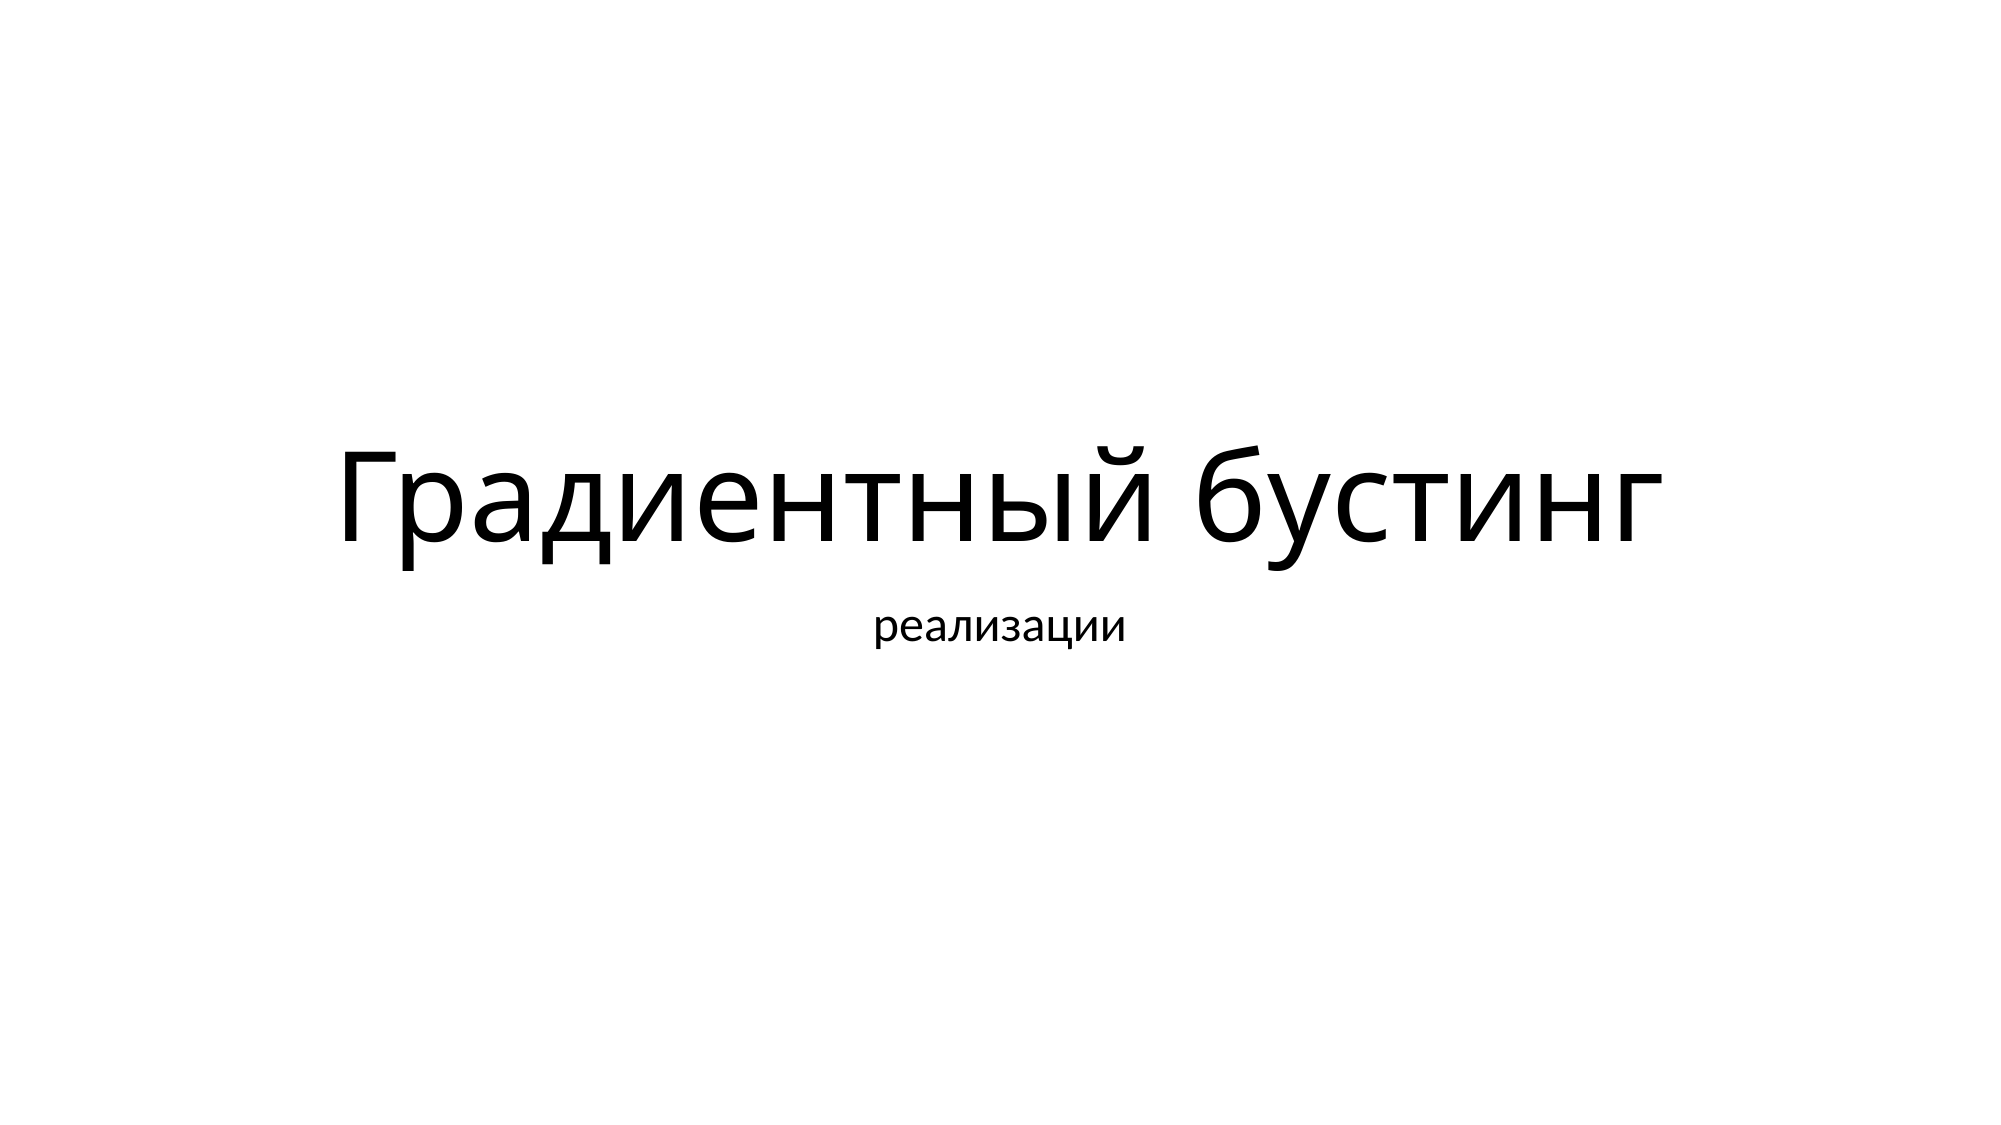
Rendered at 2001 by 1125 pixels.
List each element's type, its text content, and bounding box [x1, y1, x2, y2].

title Градиентный бустинг [249, 184, 1750, 576]
subtitle реализации [249, 590, 1750, 863]
